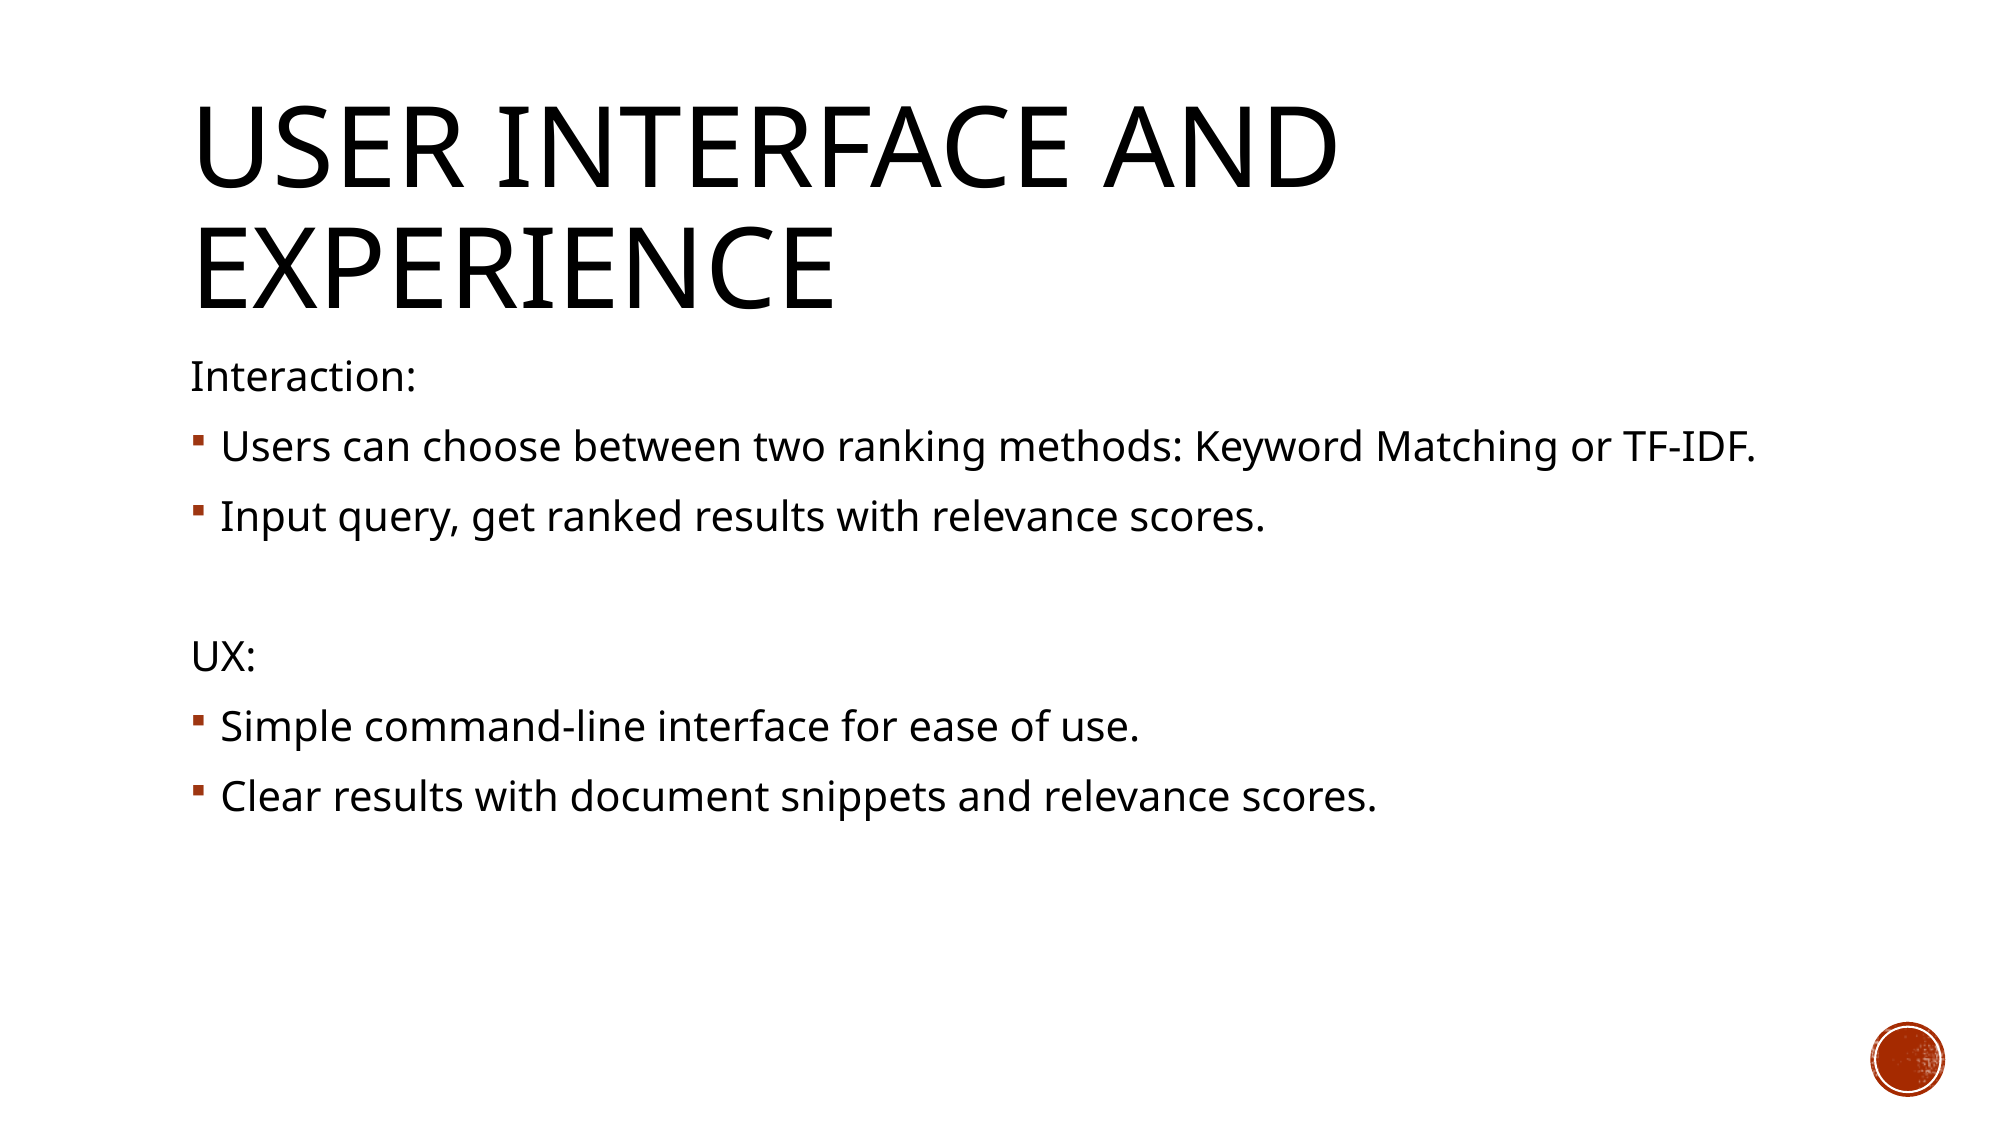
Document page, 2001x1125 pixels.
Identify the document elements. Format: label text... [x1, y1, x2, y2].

title User Interface and Experience [175, 79, 1826, 344]
list Interaction: Users can choose between two ranking methods: Keyword Matching or TF-IDF. Input query, get ranked results with relevance scores. UX: Simple command-line interface for ease of use. Clear results with document snippets and relevance scores. [175, 348, 1826, 1013]
